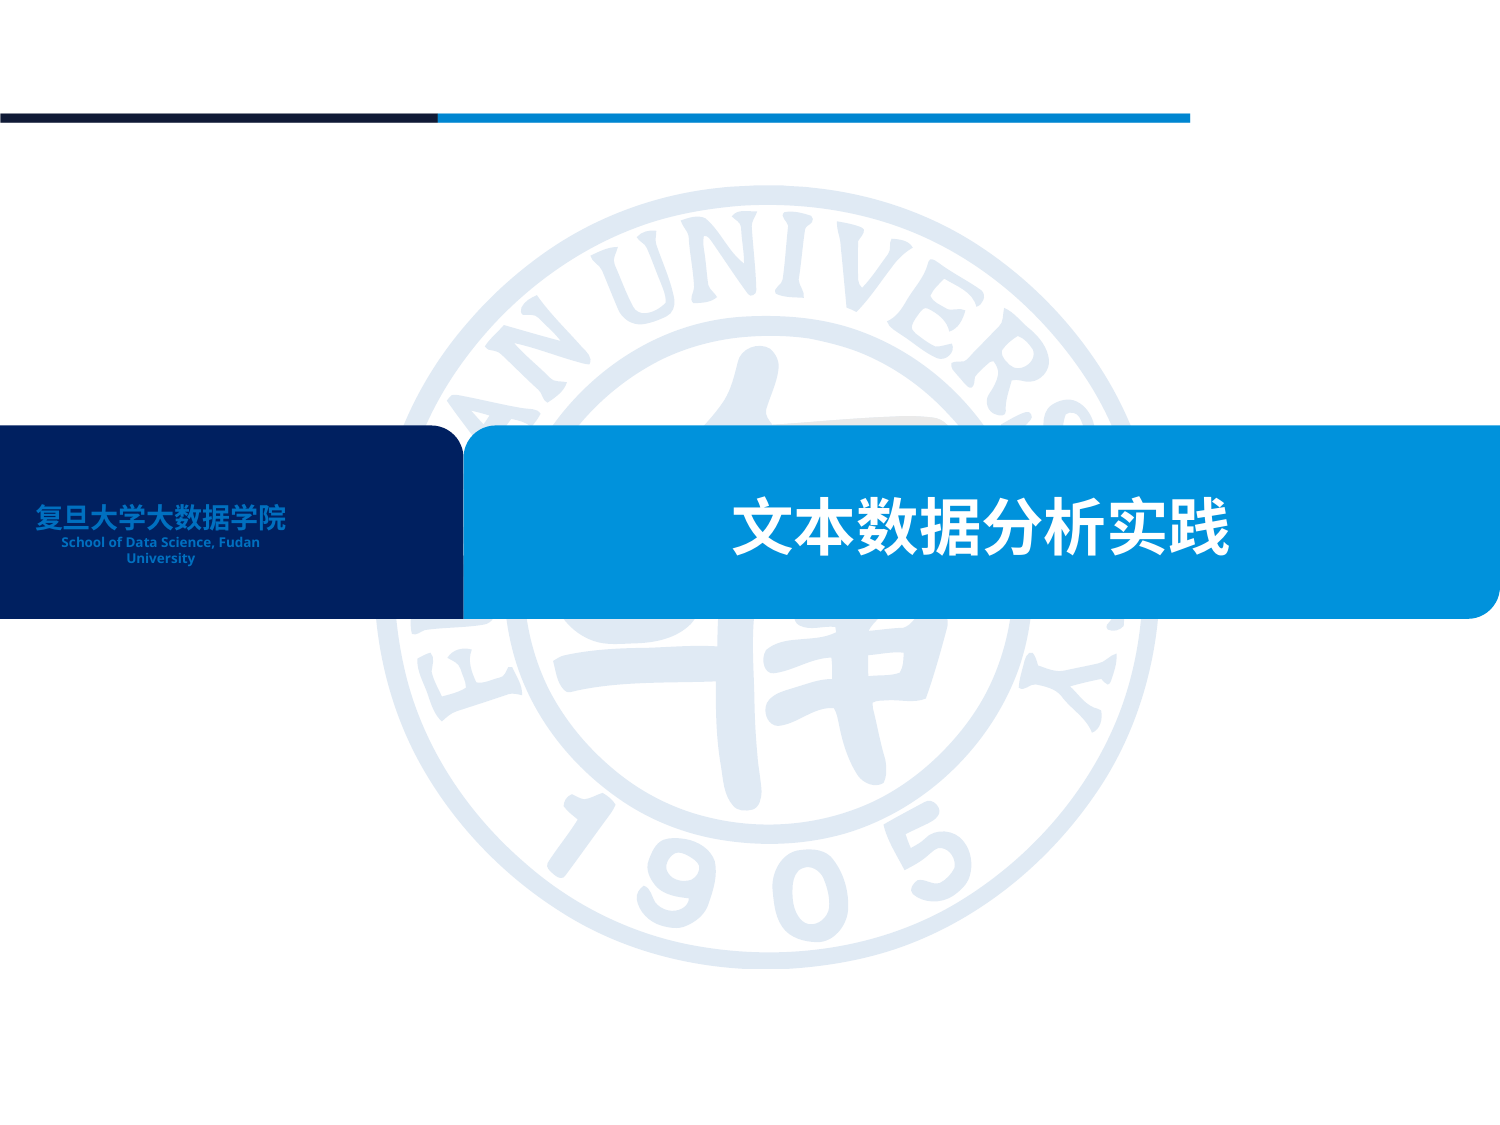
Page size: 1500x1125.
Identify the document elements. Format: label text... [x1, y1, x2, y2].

picture [0, 79, 1203, 145]
title 文本数据分析实践 [479, 463, 1484, 571]
